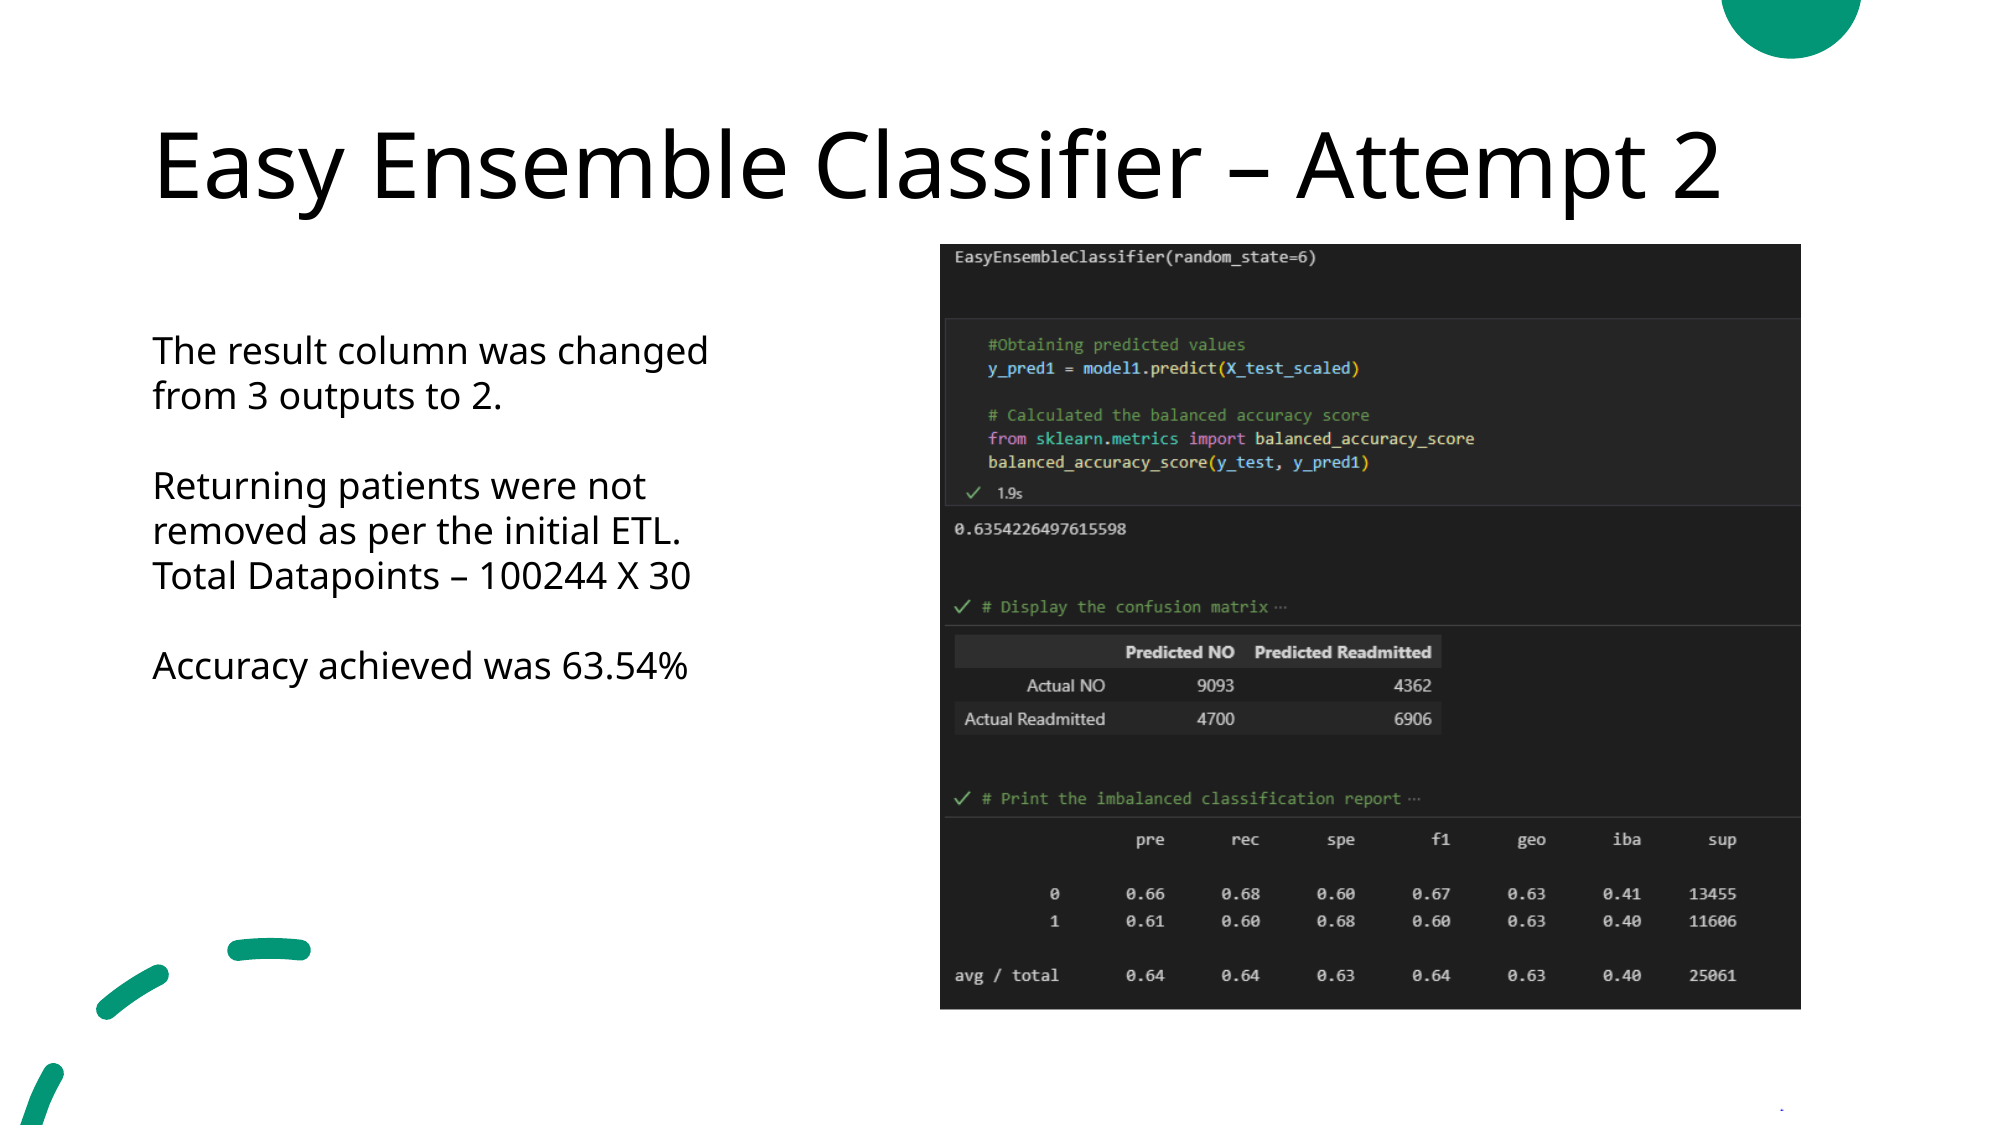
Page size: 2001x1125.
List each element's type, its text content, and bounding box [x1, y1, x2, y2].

title Easy Ensemble Classifier – Attempt 2 [137, 59, 1863, 278]
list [940, 244, 1800, 1112]
text_box The result column was changed from 3 outputs to 2. Returning patients were not removed as per the initial ETL. Total Datapoints – 100244 X 30 Accuracy achieved was 63.54% [137, 319, 756, 694]
